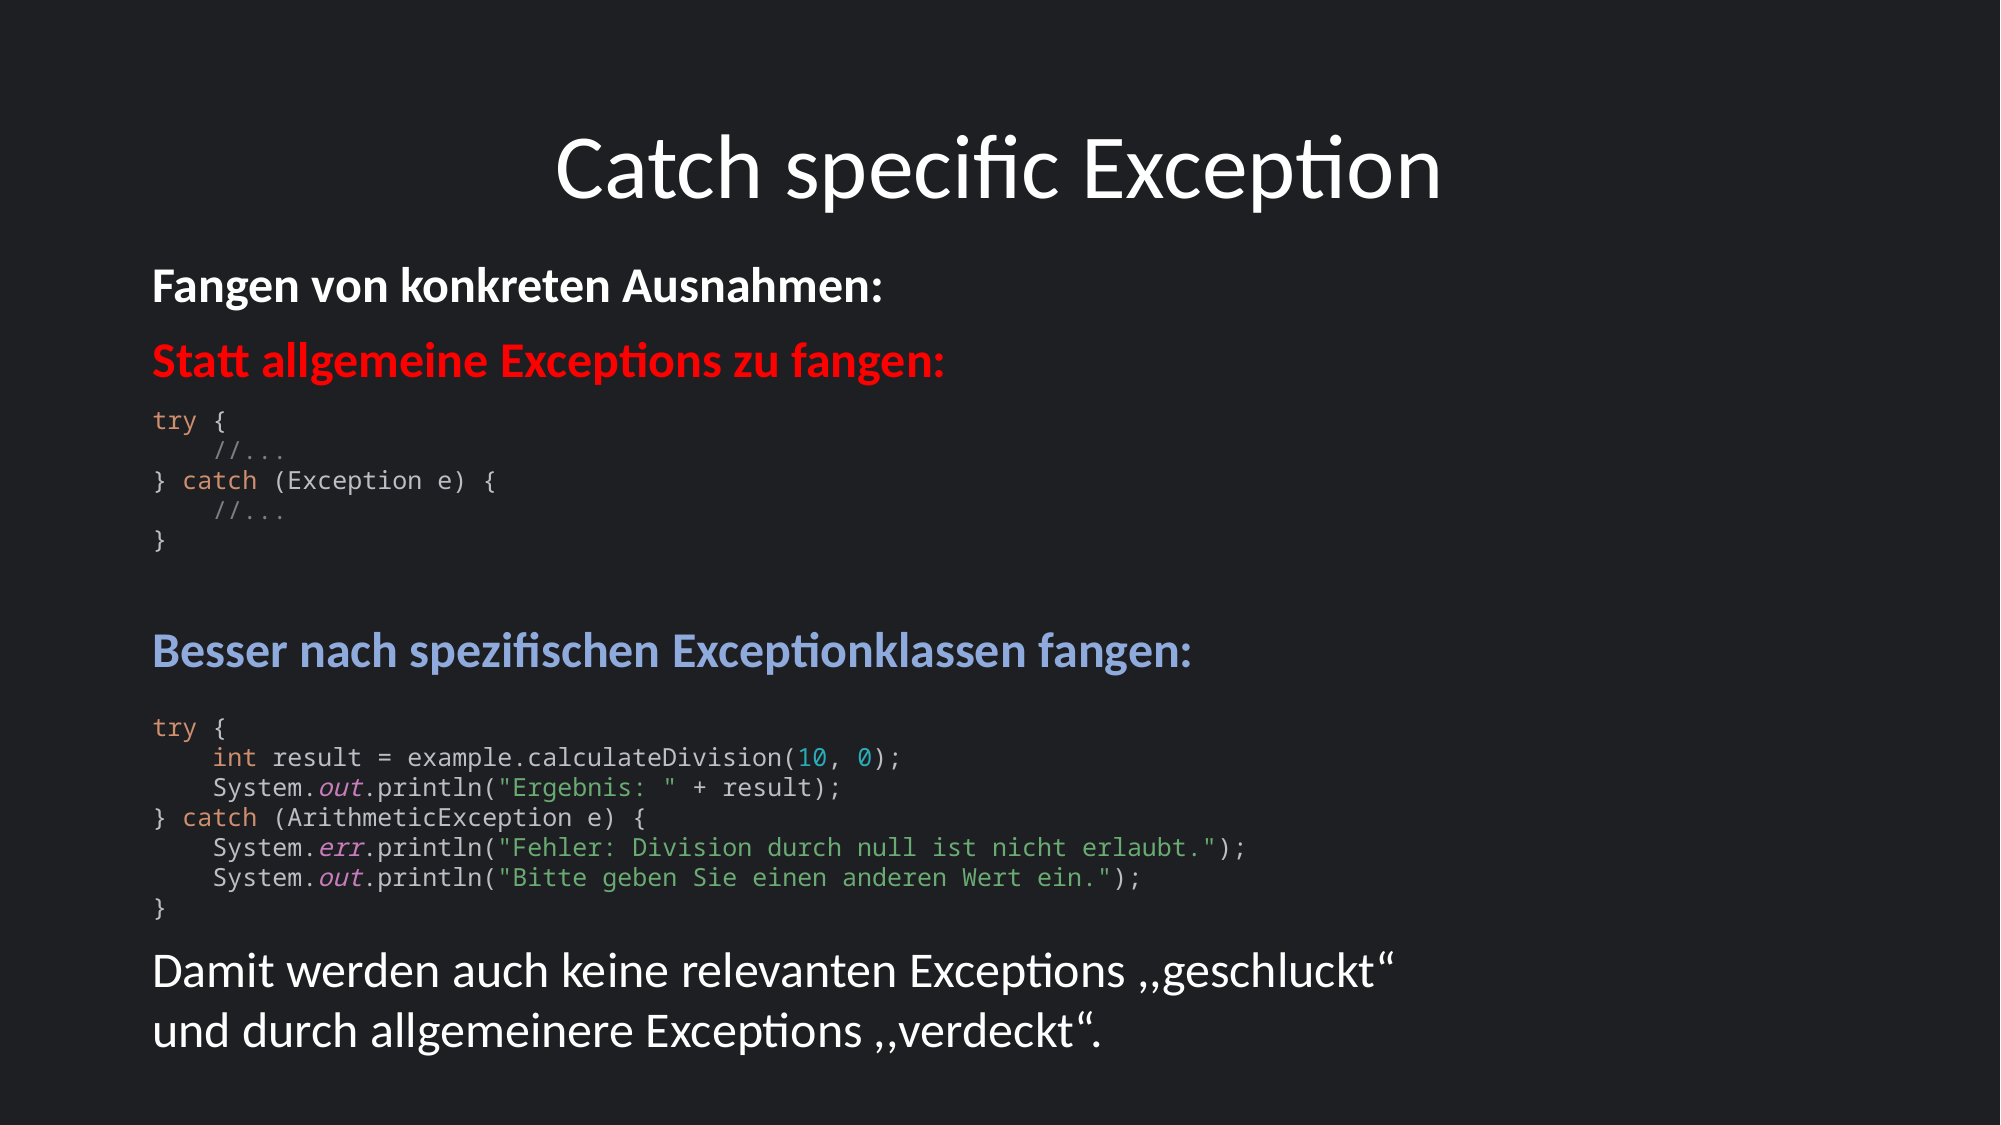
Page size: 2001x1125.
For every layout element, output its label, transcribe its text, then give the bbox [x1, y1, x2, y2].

text_box Besser nach spezifischen Exceptionklassen fangen: [137, 610, 1473, 686]
text_box try { int result = example.calculateDivision(10, 0); System.out.println("Ergebnis: " + result); } catch (ArithmeticException e) { System.err.println("Fehler: Division durch null ist nicht erlaubt."); System.out.println("Bitte geben Sie einen anderen Wert ein."); } [137, 704, 1321, 929]
list Fangen von konkreten Ausnahmen: Statt allgemeine Exceptions zu fangen: [137, 251, 1939, 611]
text_box Damit werden auch keine relevanten Exceptions ,,geschluckt“ und durch allgemeinere Exceptions ,,verdeckt“. [137, 930, 1473, 1066]
title Catch specific Exception [137, 59, 1863, 251]
text_box try { //... } catch (Exception e) { //... } [137, 396, 615, 562]
